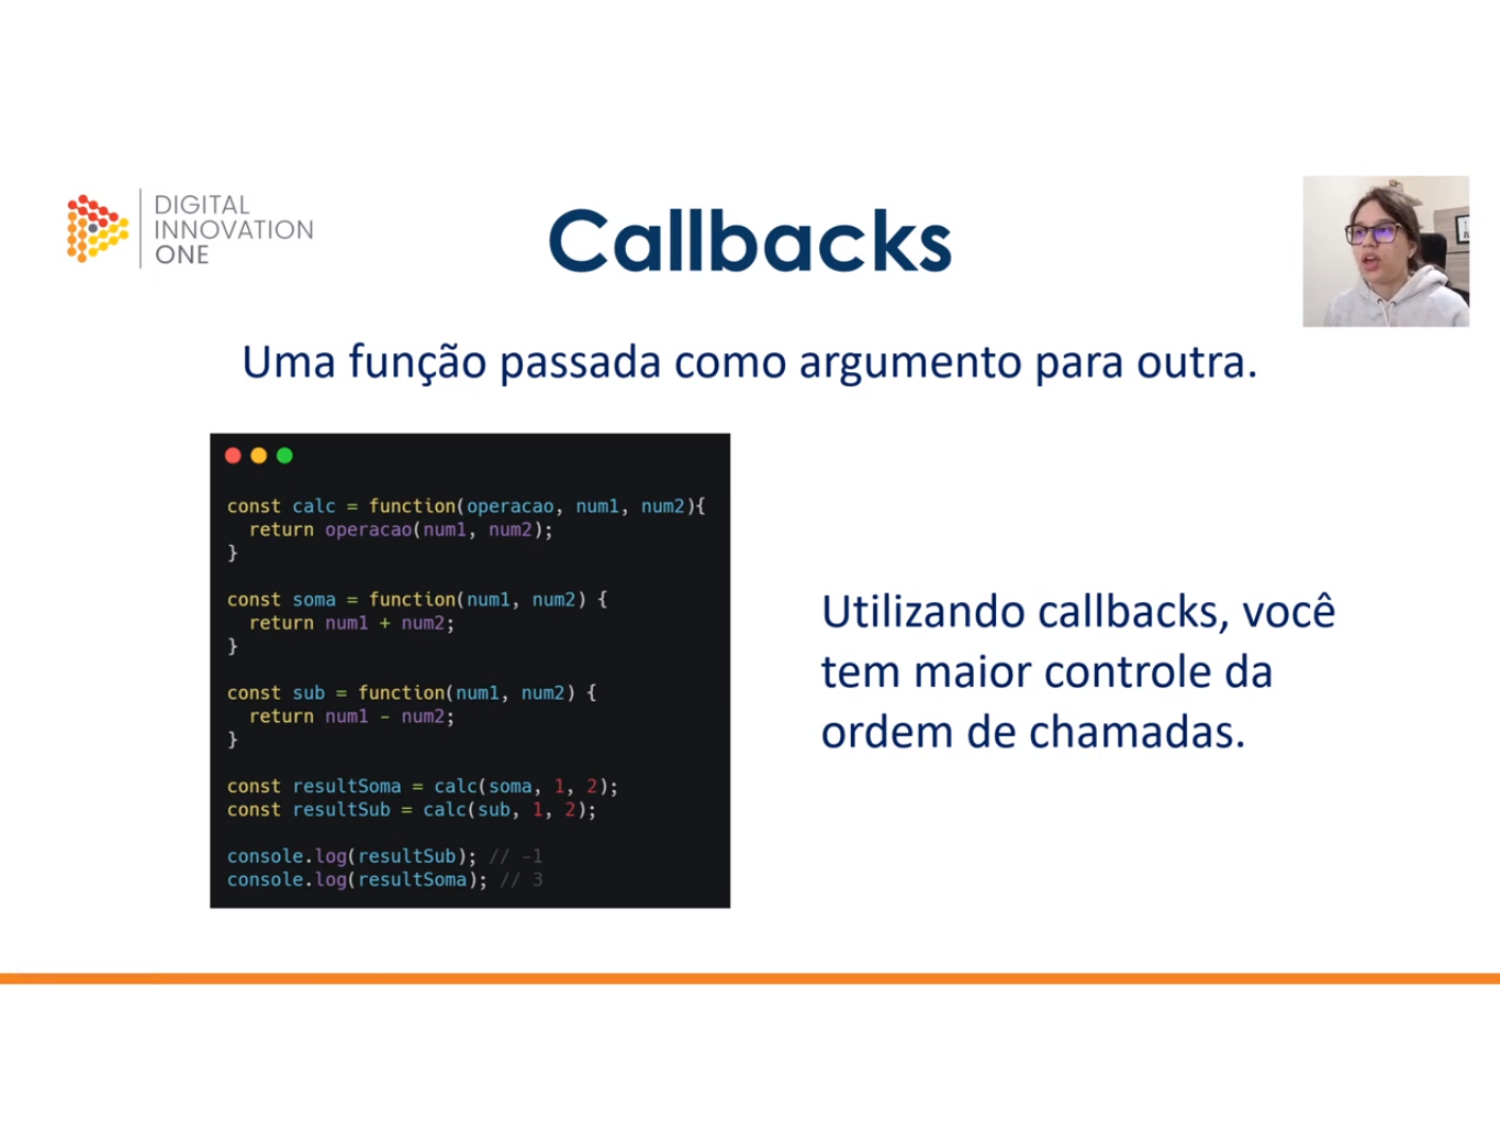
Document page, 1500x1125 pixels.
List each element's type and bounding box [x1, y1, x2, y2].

picture [0, 140, 1500, 985]
